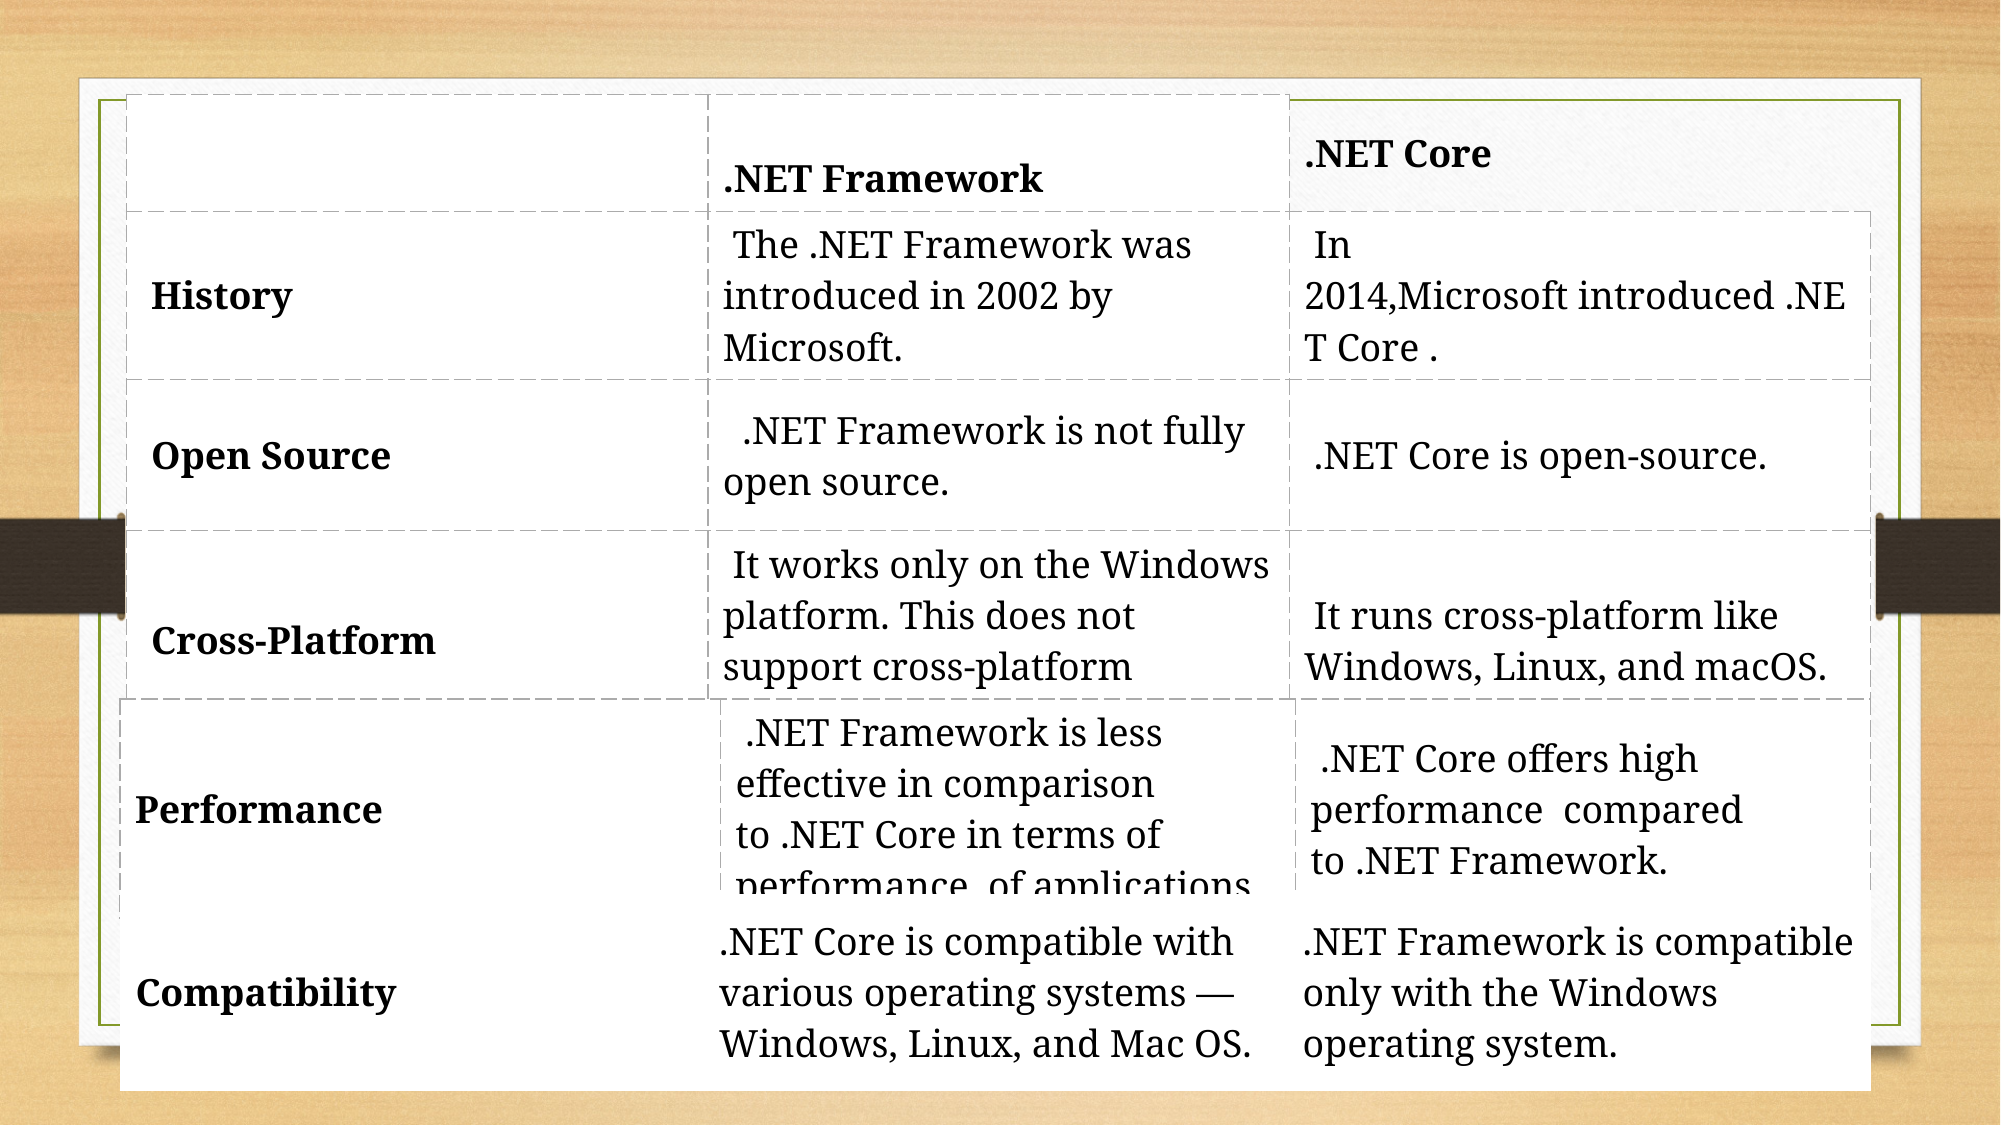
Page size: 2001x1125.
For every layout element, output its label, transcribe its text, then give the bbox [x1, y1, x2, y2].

table_header .NET Framework is less effective in comparison to .NET Core in terms of performance of applications. [721, 699, 1296, 894]
table_cell History [126, 211, 708, 380]
table_cell .NET Framework is not fully open source. [708, 380, 1289, 531]
table_cell The .NET Framework was introduced in 2002 by Microsoft. [708, 211, 1289, 380]
table_header .NET Framework [708, 94, 1289, 211]
picture [0, 0, 2001, 1125]
table_header Performance [120, 699, 721, 894]
table_cell It runs cross-platform like Windows, Linux, and macOS. [1289, 531, 1871, 699]
table_header [126, 94, 708, 211]
table_cell Open Source [126, 380, 708, 531]
table_header .NET Framework is compatible only with the Windows operating system. [1287, 894, 1871, 1091]
table_header Compatibility [120, 894, 704, 1091]
table_cell Cross-Platform [126, 531, 708, 699]
table_cell .NET Core is open-source. [1289, 380, 1871, 531]
table_cell In 2014,Microsoft introduced .NET Core . [1289, 211, 1871, 380]
table_header .NET Core is compatible with various operating systems — Windows, Linux, and Mac OS. [704, 894, 1287, 1091]
table_header .NET Core offers high performance compared to .NET Framework. [1296, 699, 1871, 894]
table_header .NET Core [1289, 94, 1871, 211]
table_cell It works only on the Windows platform. This does not support cross-platform deployment. [708, 531, 1289, 699]
